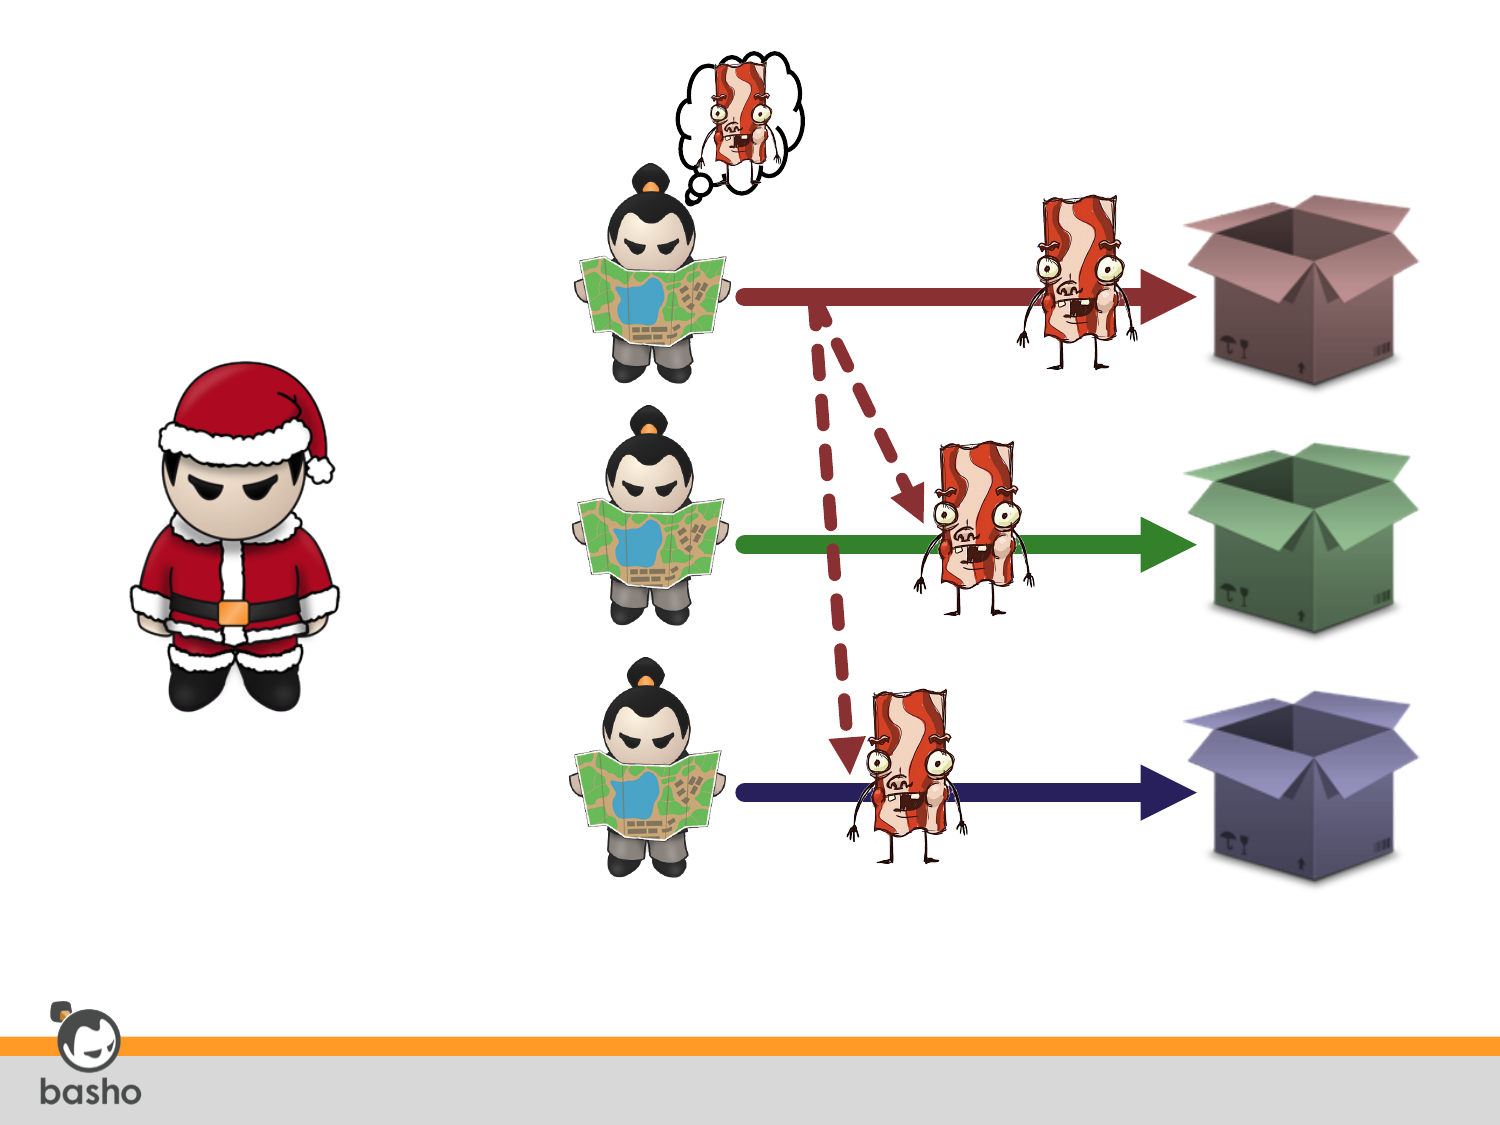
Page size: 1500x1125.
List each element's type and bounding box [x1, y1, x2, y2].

text_box [744, 53, 803, 151]
picture [912, 439, 1037, 618]
picture [571, 404, 729, 626]
text_box [848, 298, 924, 524]
picture [1045, 673, 1500, 912]
text_box [813, 299, 851, 776]
picture [568, 657, 727, 879]
picture [572, 61, 783, 385]
picture [1014, 178, 1500, 416]
picture [38, 1001, 144, 1115]
text_box [744, 296, 840, 793]
picture [1198, 425, 1500, 664]
text_box [677, 85, 690, 162]
text_box [854, 296, 1198, 793]
picture [113, 323, 357, 746]
picture [845, 688, 970, 867]
